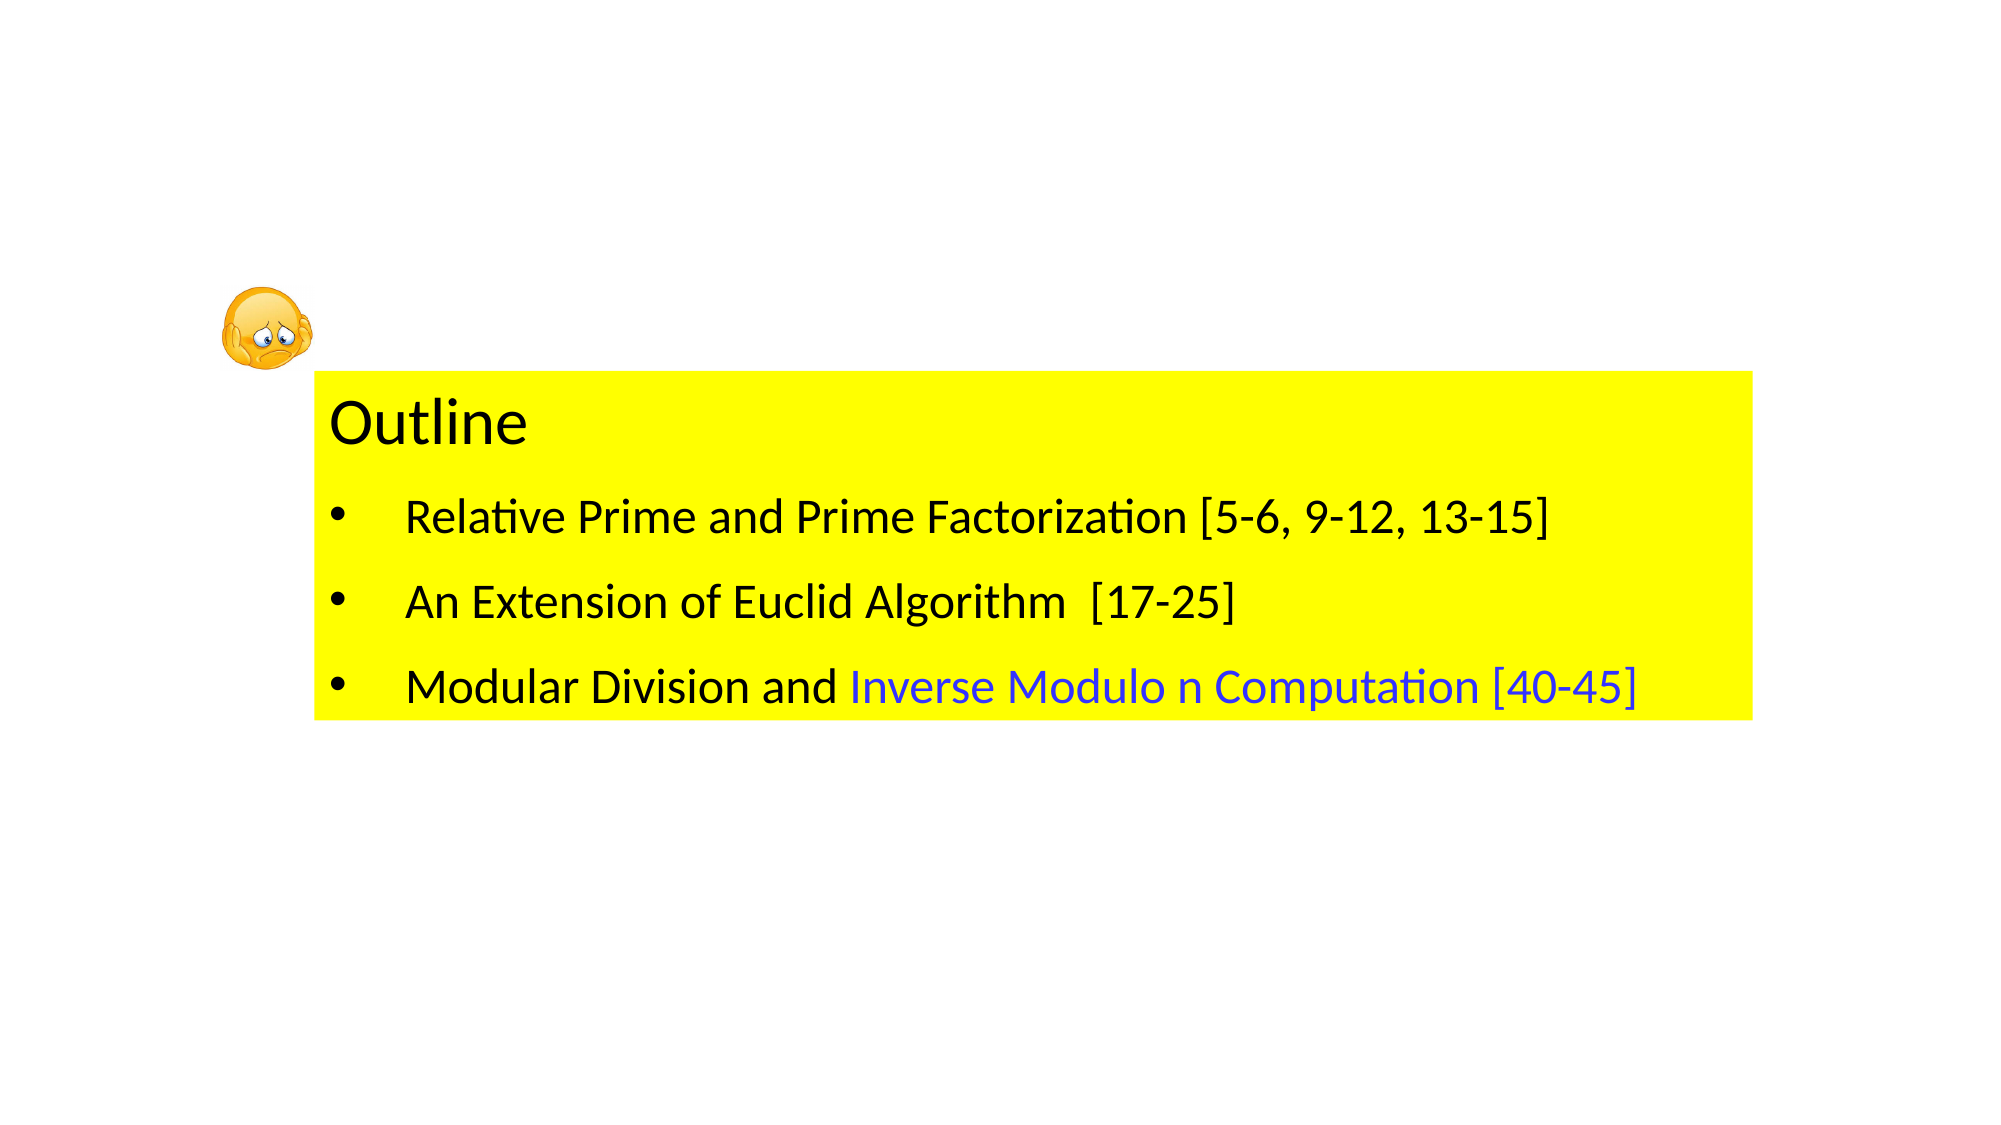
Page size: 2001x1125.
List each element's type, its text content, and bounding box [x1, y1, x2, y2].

picture [220, 285, 315, 371]
text_box Outline Relative Prime and Prime Factorization [5-6, 9-12, 13-15] An Extension of Euclid Algorithm [17-25] Modular Division and Inverse Modulo n Computation [40-45] [314, 370, 1753, 721]
